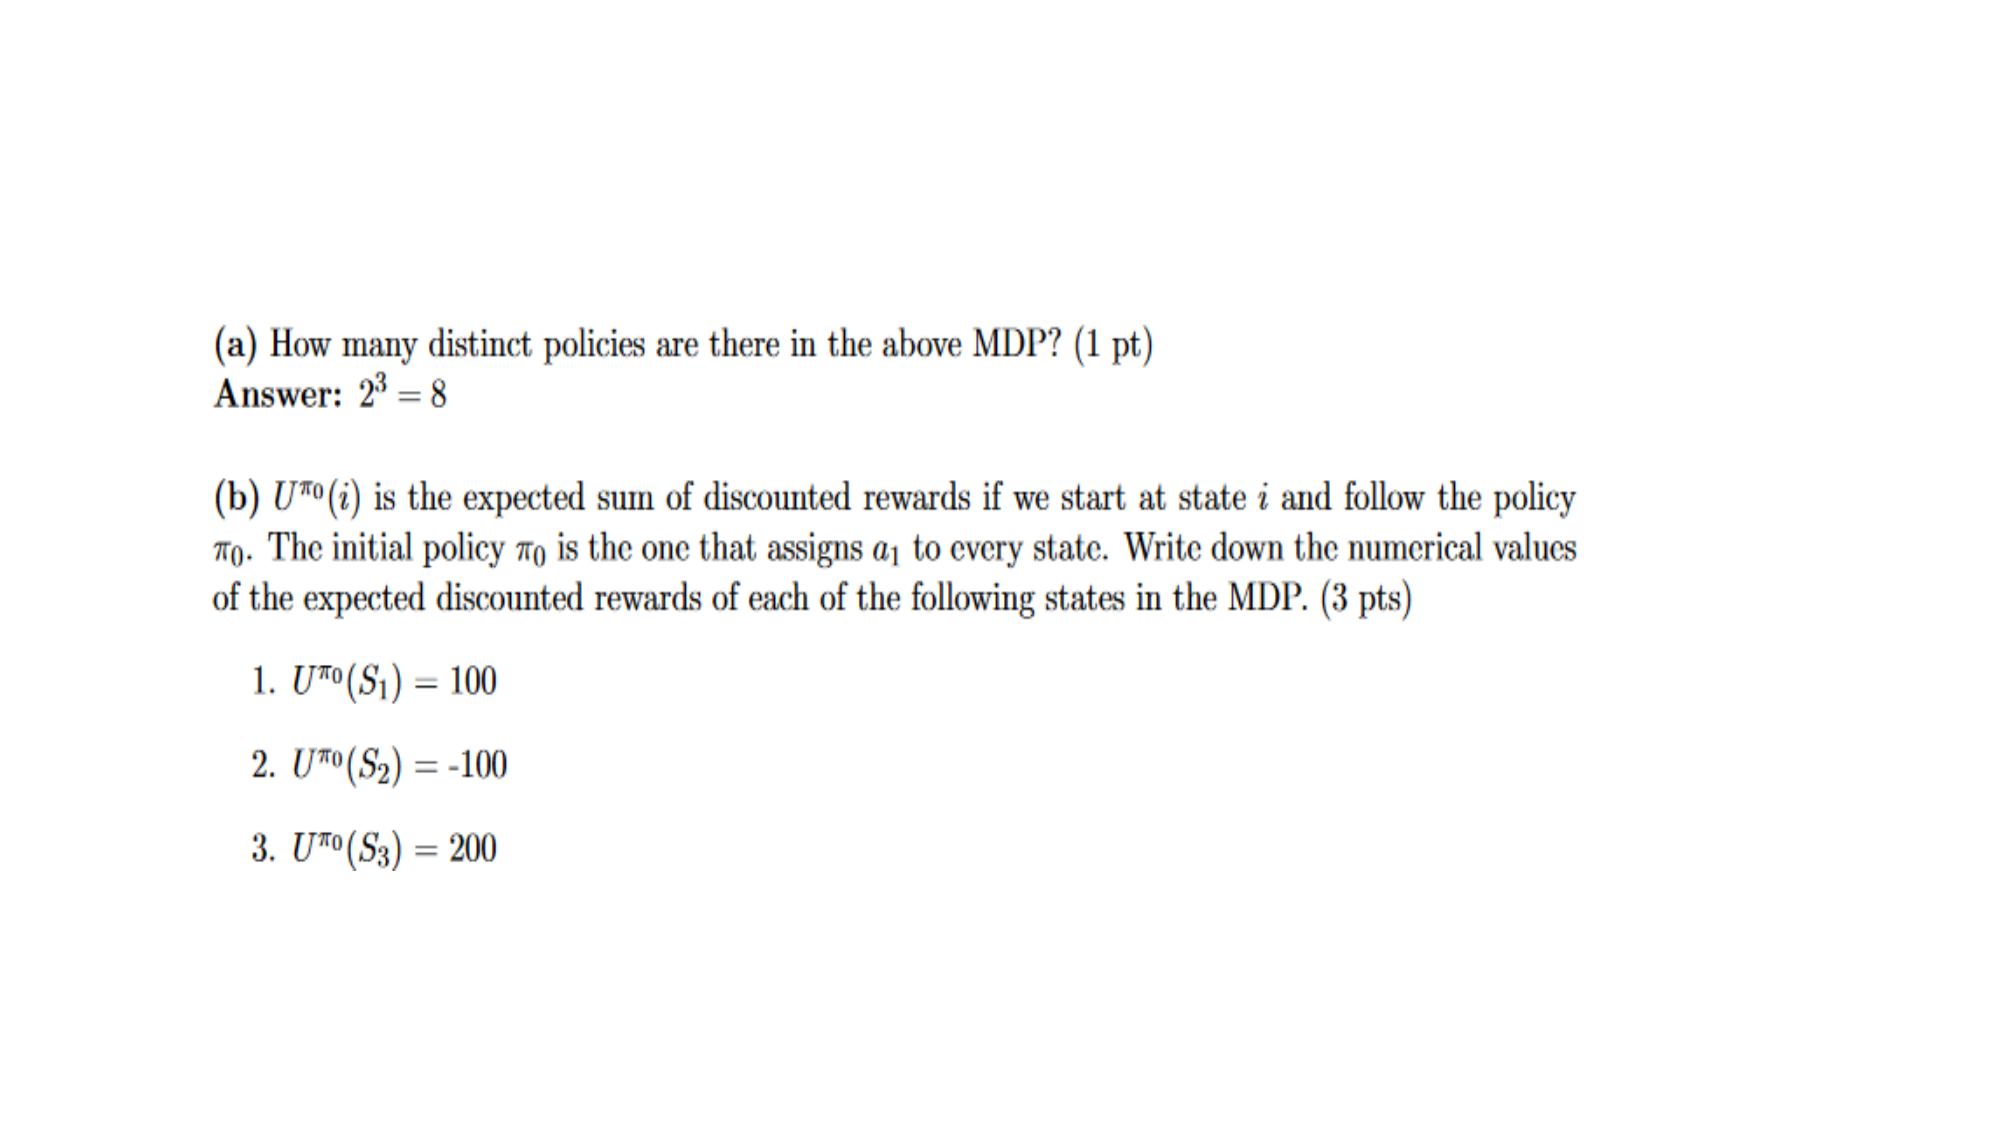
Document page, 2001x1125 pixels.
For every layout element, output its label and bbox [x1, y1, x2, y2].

list [157, 261, 1683, 871]
